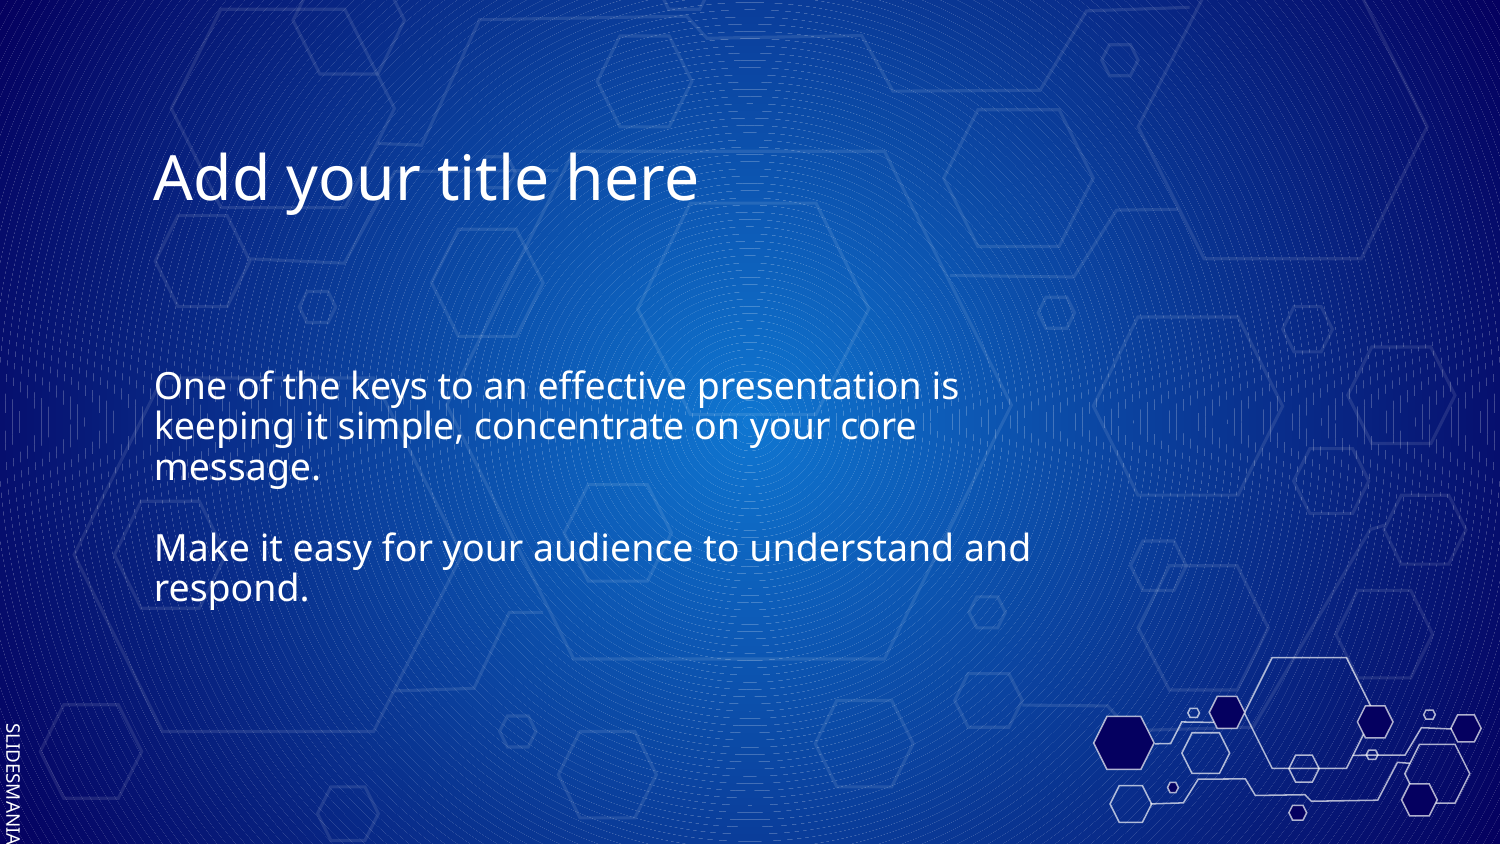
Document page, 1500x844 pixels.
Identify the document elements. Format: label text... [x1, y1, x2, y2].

list One of the keys to an effective presentation is keeping it simple, concentrate on your core message. Make it easy for your audience to understand and respond. [138, 292, 1049, 725]
title Add your title here [138, 123, 1049, 217]
